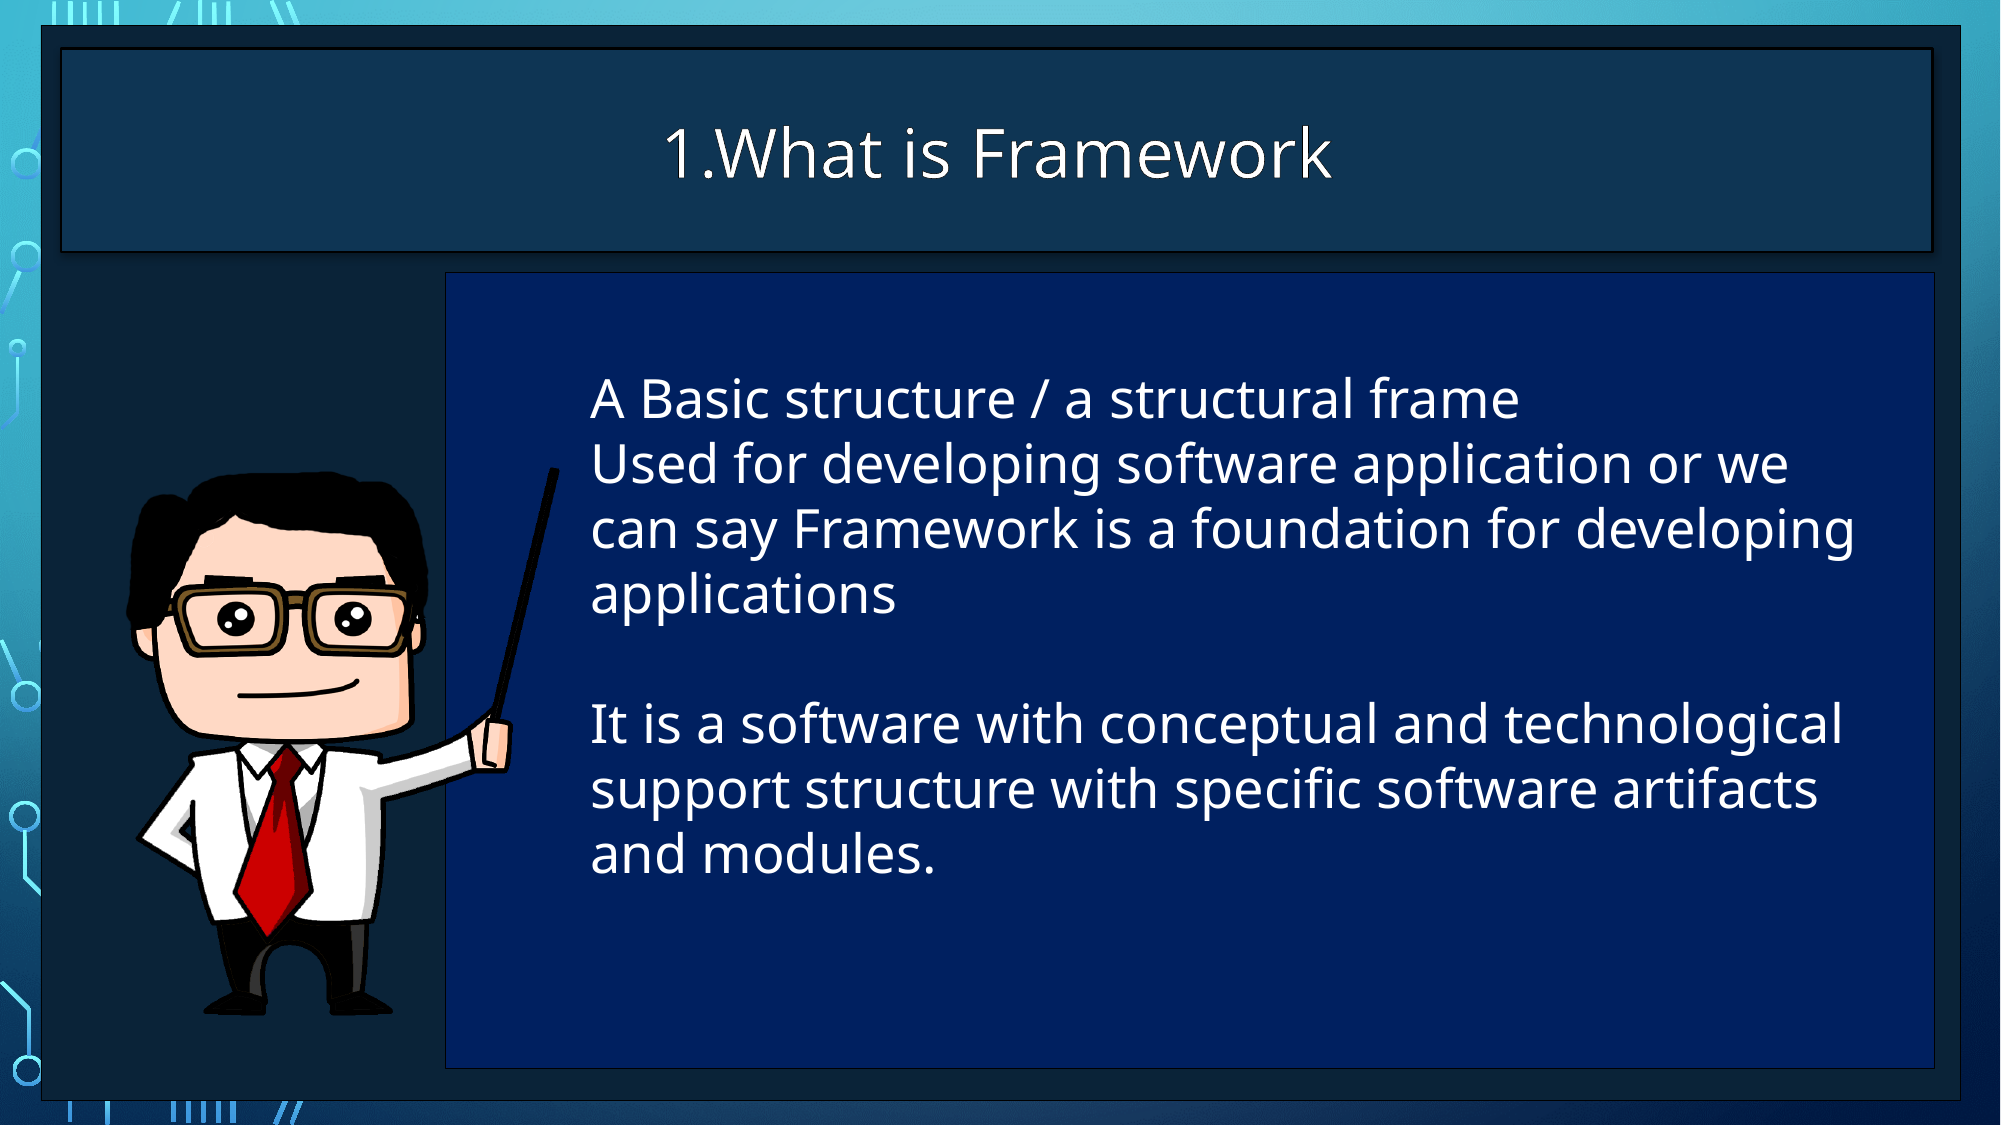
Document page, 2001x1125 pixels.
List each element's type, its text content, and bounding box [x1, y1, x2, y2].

text_box [40, 24, 1962, 1101]
text_box A Basic structure / a structural frame Used for developing software application or we can say Framework is a foundation for developing applications It is a software with conceptual and technological support structure with specific software artifacts and modules. [575, 357, 1896, 1125]
picture [111, 443, 591, 1036]
text_box [444, 271, 1936, 1069]
text_box 1.What is Framework [60, 47, 1934, 253]
